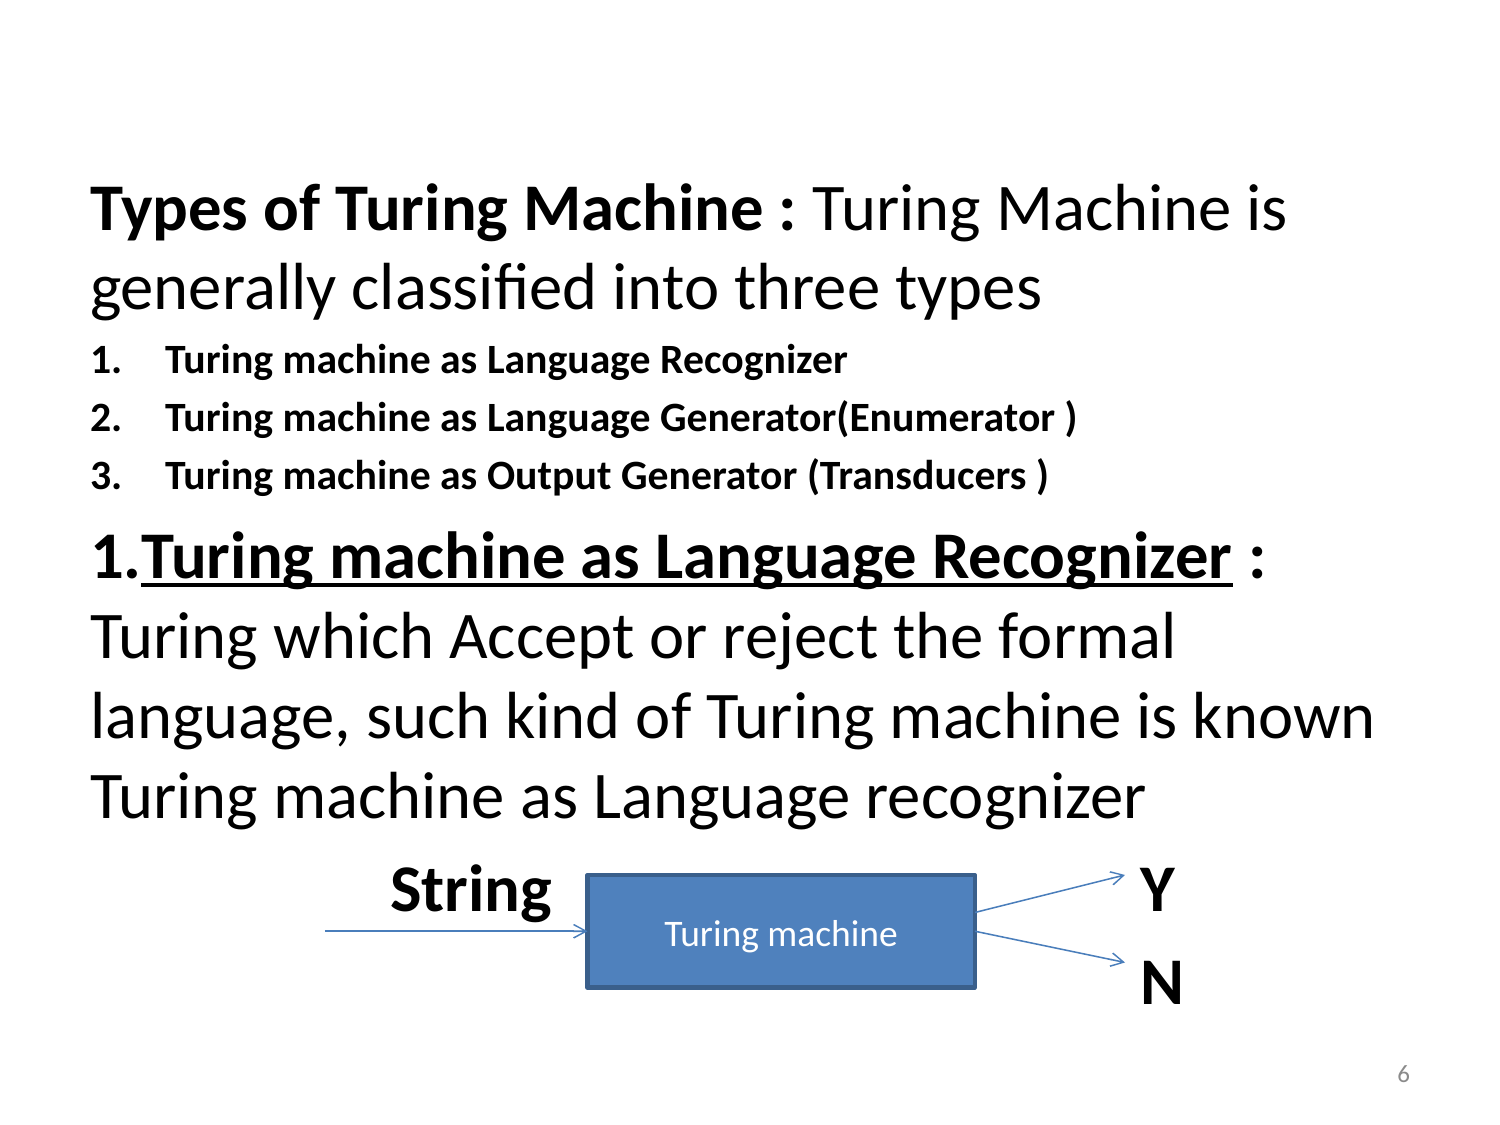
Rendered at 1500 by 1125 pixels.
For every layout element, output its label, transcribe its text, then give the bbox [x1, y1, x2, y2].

text_box Turing machine [585, 873, 977, 990]
list Types of Turing Machine : Turing Machine is generally classified into three types Turing machine as Language Recognizer Turing machine as Language Generator(Enumerator ) Turing machine as Output Generator (Transducers ) 1.Turing machine as Language Recognizer : Turing which Accept or reject the formal language, such kind of Turing machine is known Turing machine as Language recognizer String Y N [75, 62, 1425, 1057]
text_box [974, 930, 1126, 963]
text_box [974, 874, 1126, 913]
slide_number 6 [1074, 1042, 1425, 1103]
